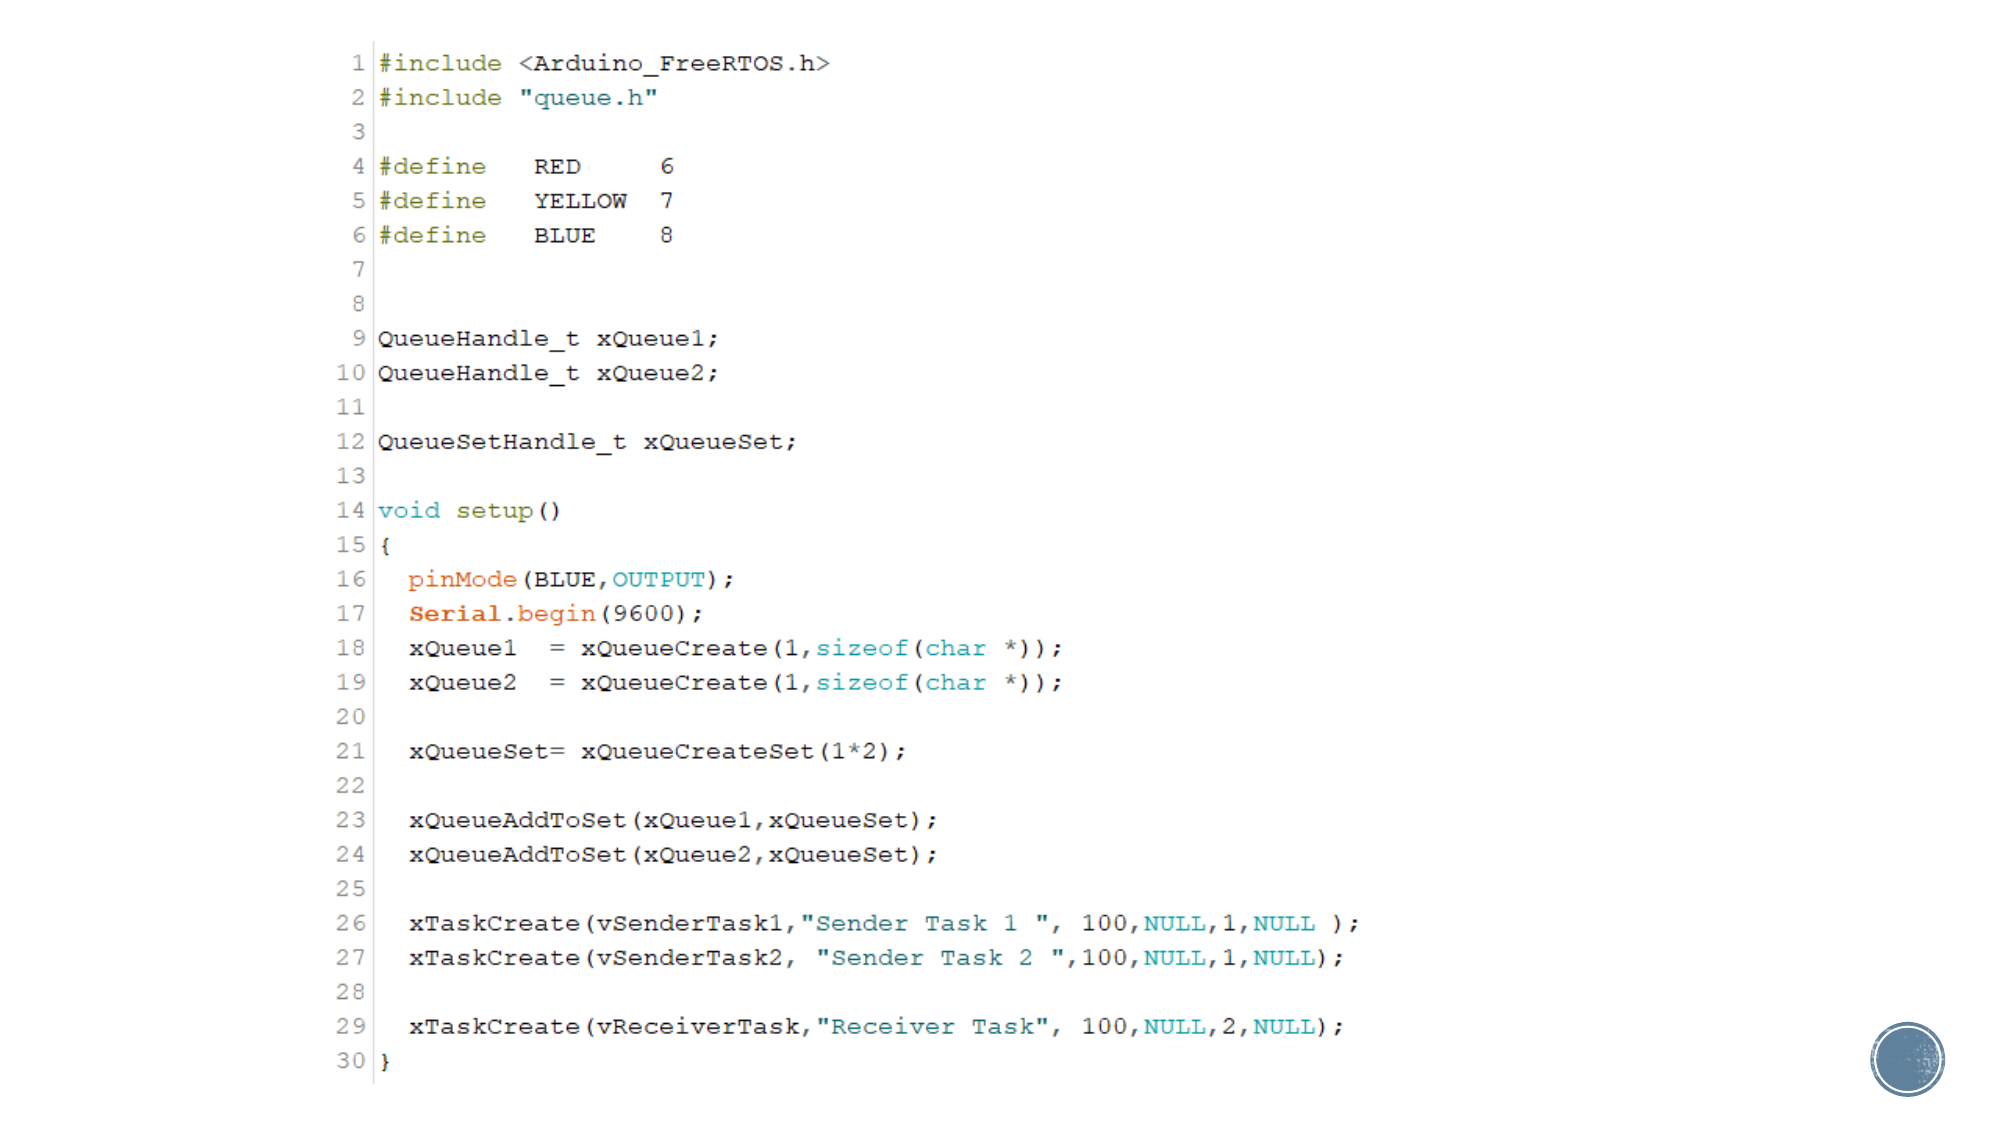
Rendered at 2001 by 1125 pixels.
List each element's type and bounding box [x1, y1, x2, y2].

picture [334, 41, 1666, 1084]
